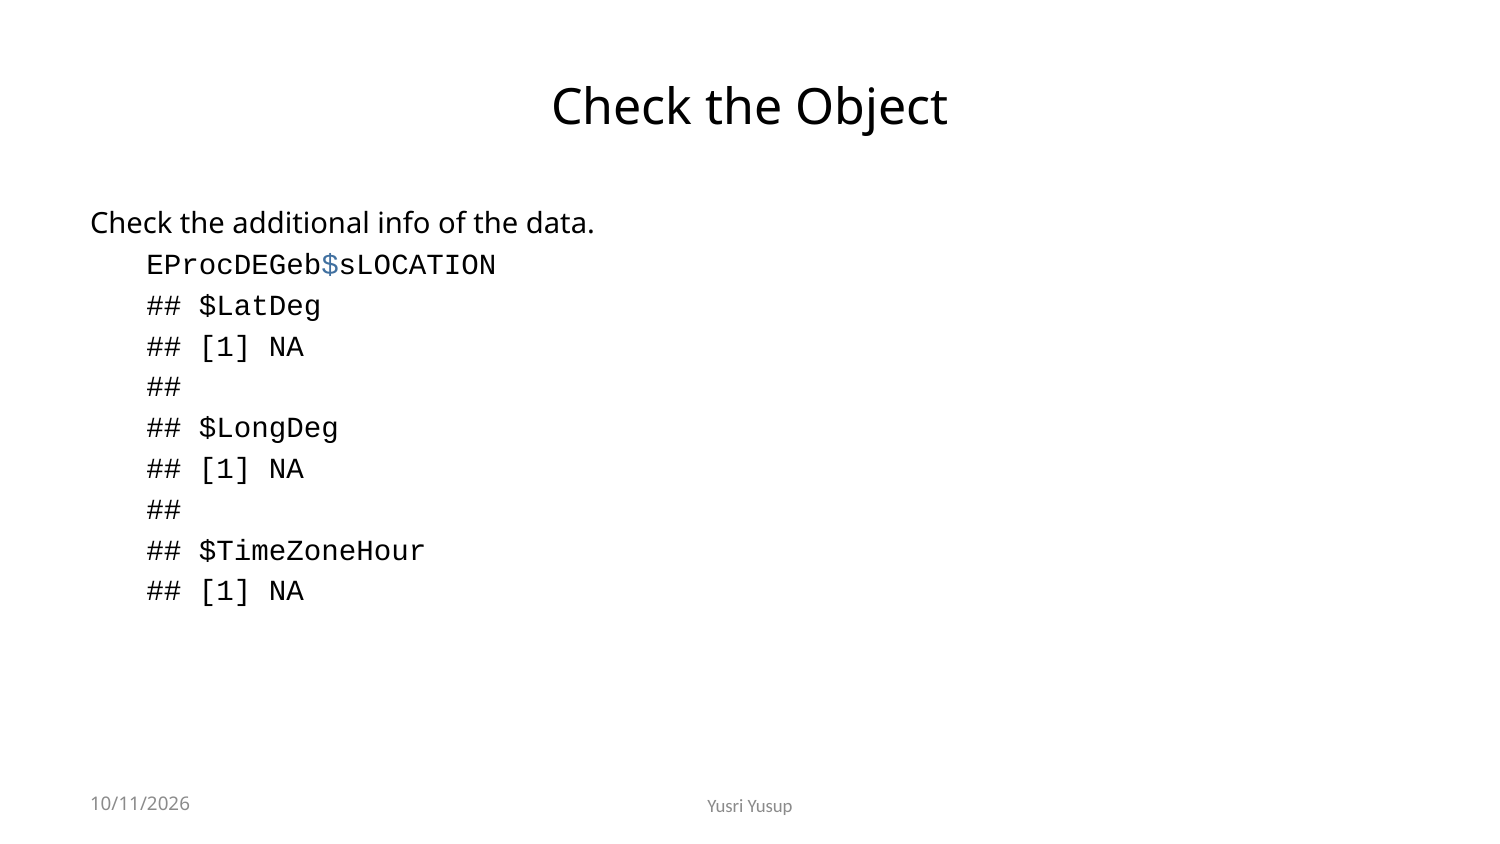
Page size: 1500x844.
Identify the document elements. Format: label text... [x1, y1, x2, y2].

title Check the Object [75, 33, 1425, 175]
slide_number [75, 782, 425, 827]
footer Yusri Yusup [512, 782, 988, 827]
list Check the additional info of the data. EProcDEGeb$sLOCATION ## $LatDeg ## [1] NA ## ## $LongDeg ## [1] NA ## ## $TimeZoneHour ## [1] NA [75, 196, 1425, 754]
